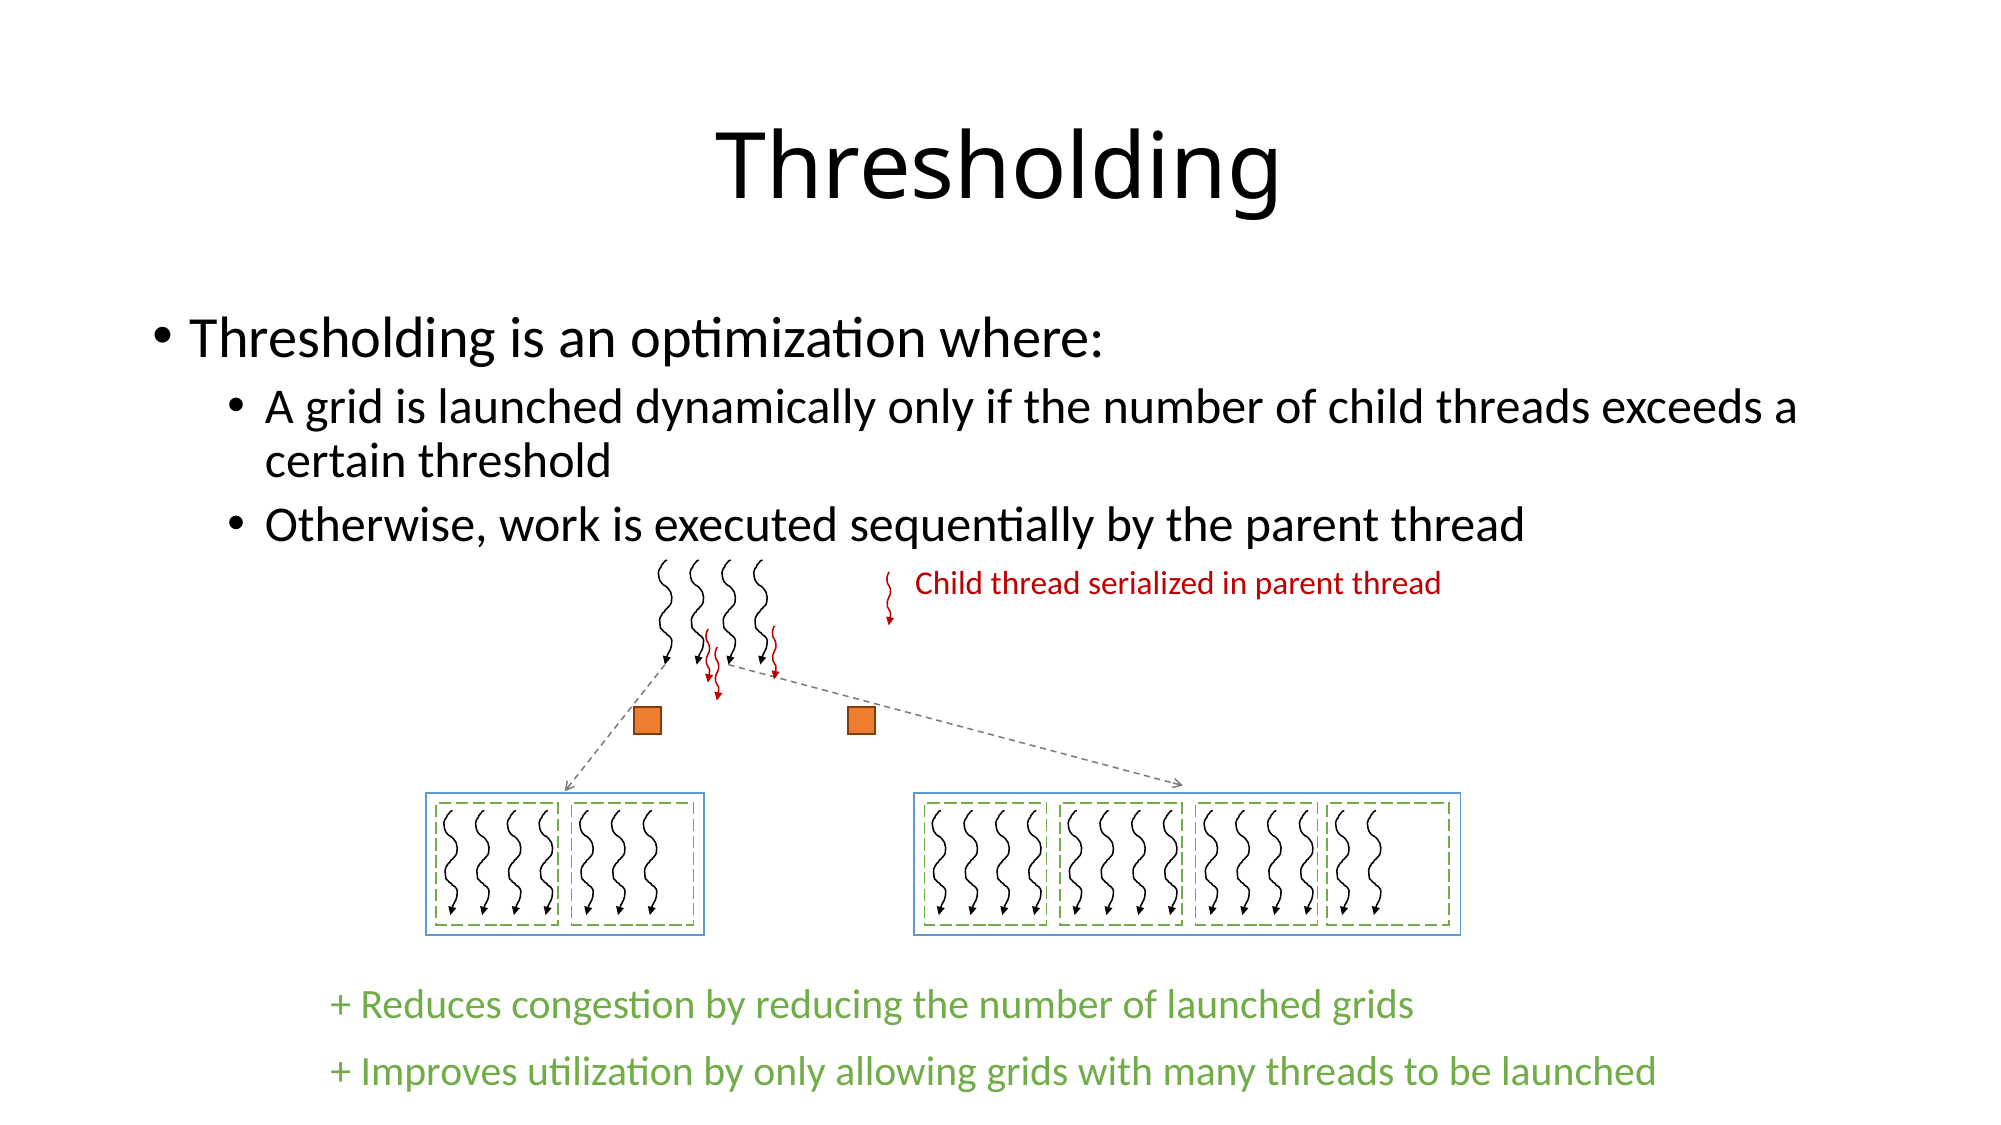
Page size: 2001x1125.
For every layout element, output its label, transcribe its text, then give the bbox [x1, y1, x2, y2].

title Thresholding [137, 59, 1863, 278]
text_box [425, 553, 1461, 935]
text_box + Reduces congestion by reducing the number of launched grids + Improves utilization by only allowing grids with many threads to be launched [315, 969, 1685, 1102]
list Thresholding is an optimization where: A grid is launched dynamically only if the number of child threads exceeds a certain threshold Otherwise, work is executed sequentially by the parent thread [137, 299, 1889, 1073]
